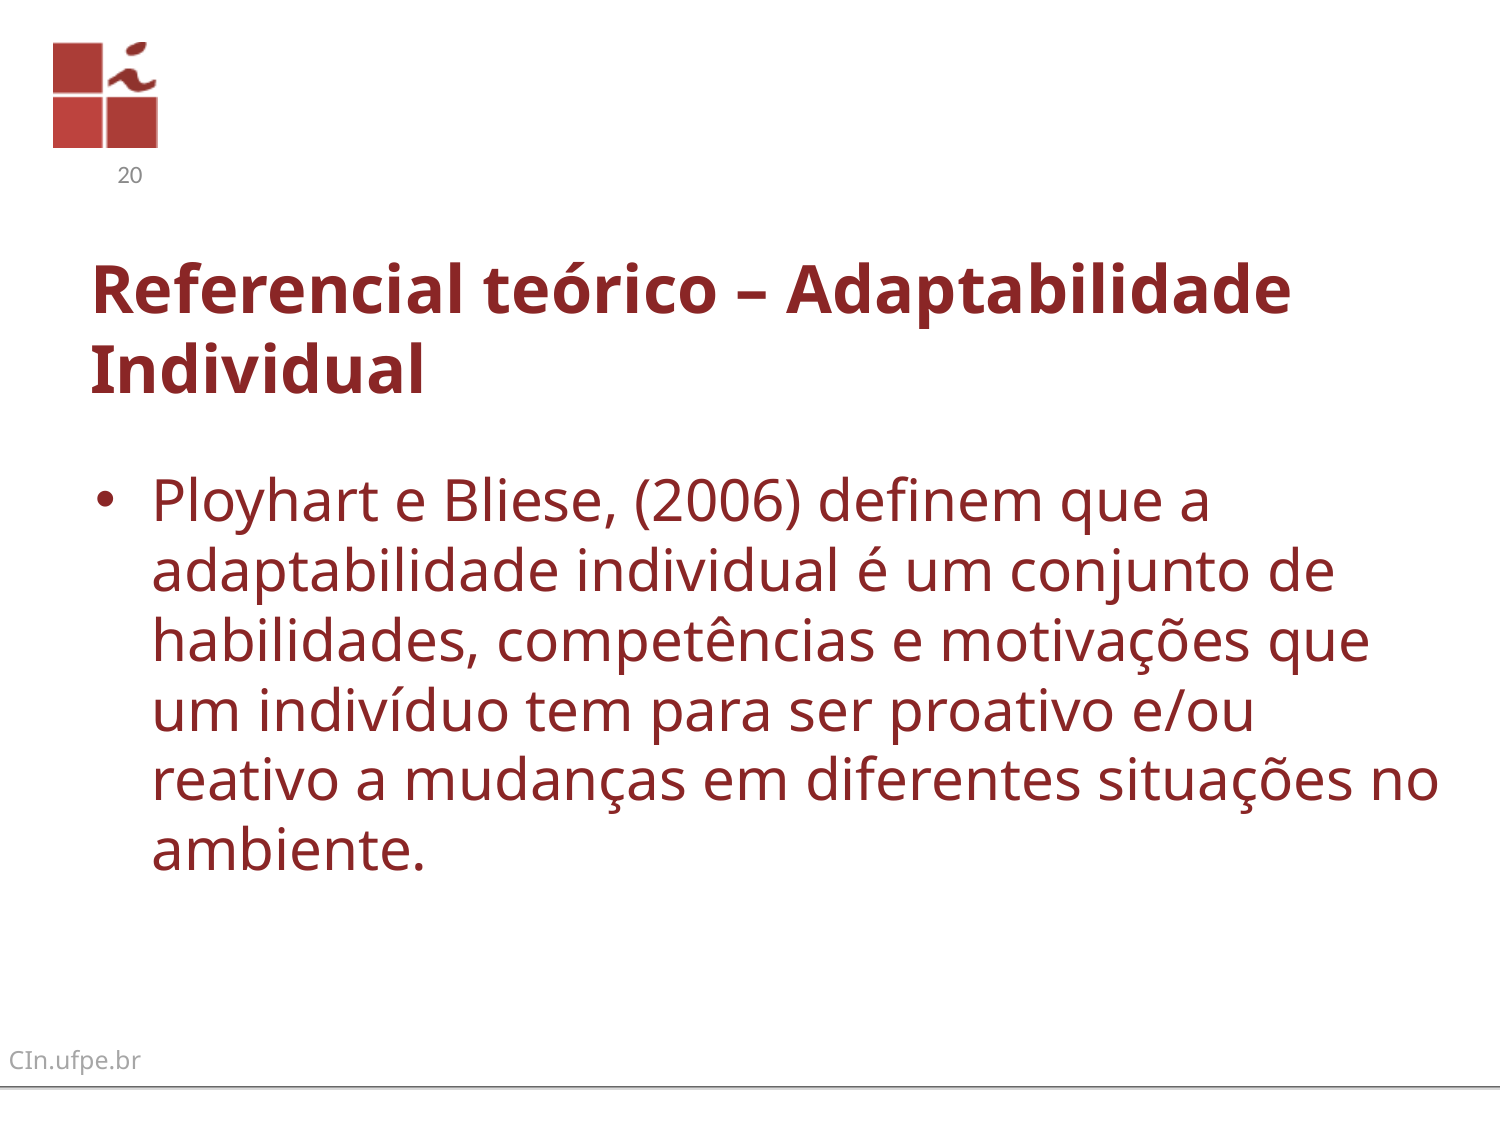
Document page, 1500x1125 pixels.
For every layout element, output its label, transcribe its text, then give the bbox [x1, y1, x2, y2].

picture [0, 1086, 1500, 1090]
list Ployhart e Bliese, (2006) definem que a adaptabilidade individual é um conjunto de habilidades, competências e motivações que um indivíduo tem para ser proativo e/ou reativo a mudanças em diferentes situações no ambiente. [80, 455, 1464, 1033]
picture [53, 42, 158, 146]
title Referencial teórico – Adaptabilidade Individual [75, 233, 1425, 421]
slide_number 20 [53, 146, 158, 200]
